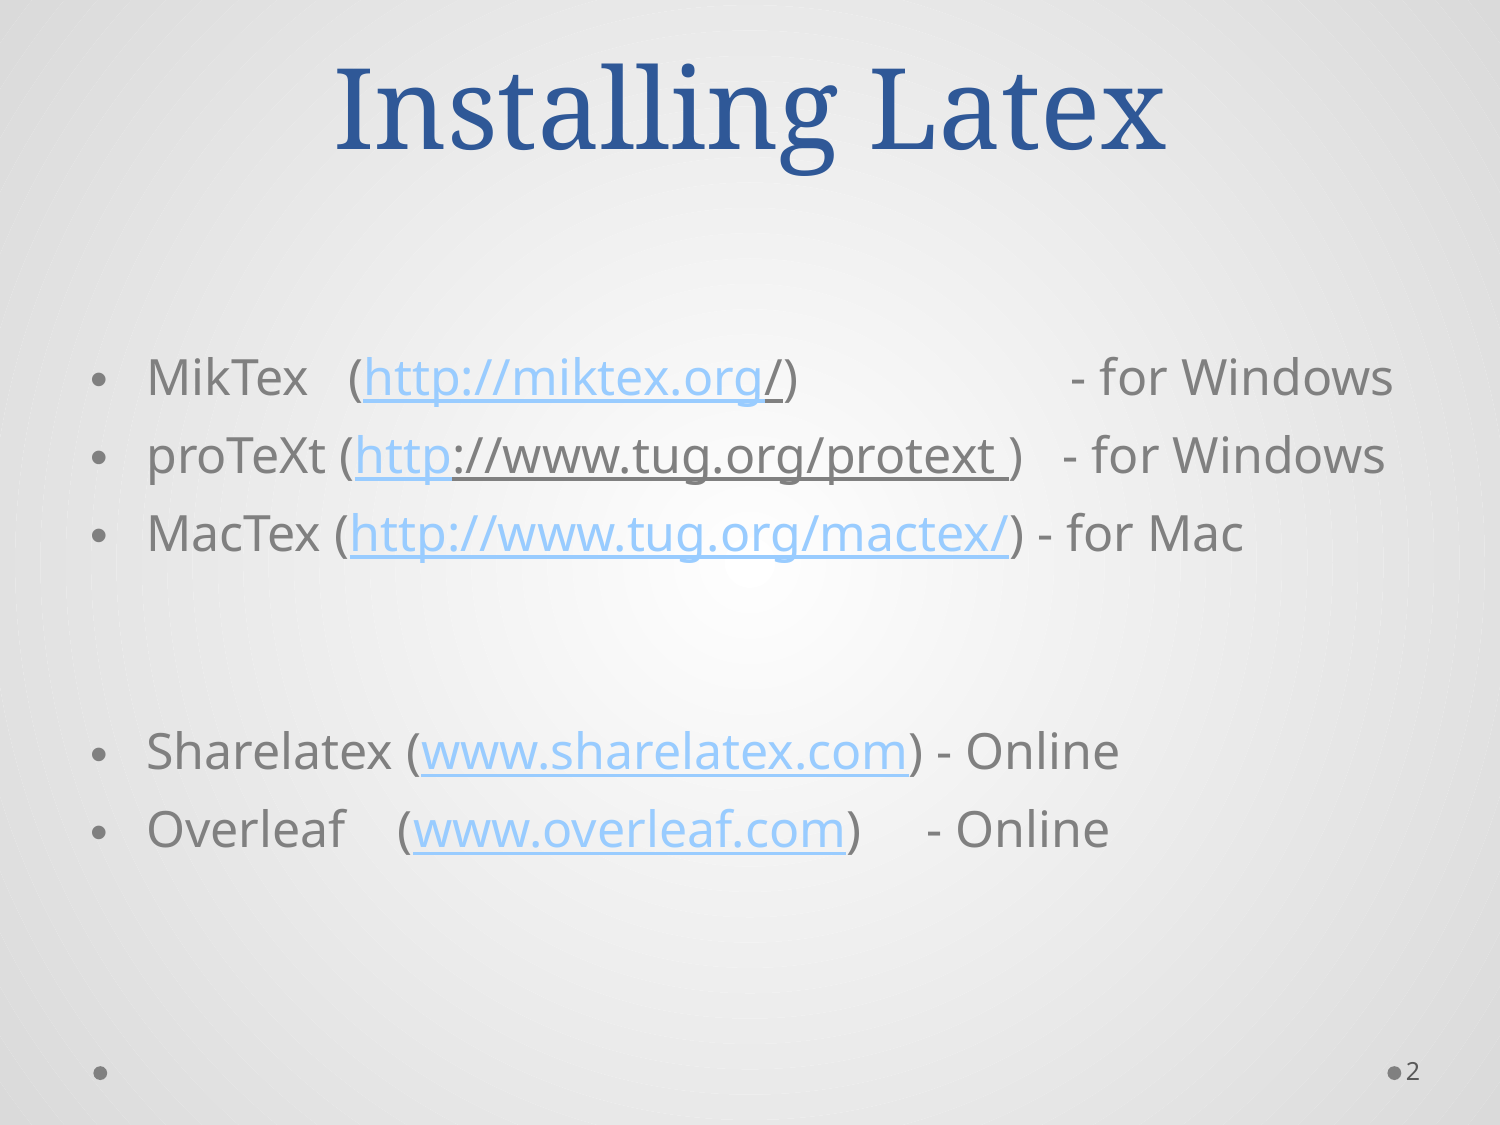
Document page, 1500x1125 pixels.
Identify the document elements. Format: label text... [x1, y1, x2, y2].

slide_number 1 [1401, 1042, 1494, 1103]
title Installing Latex [75, 13, 1425, 180]
list MikTex (http://miktex.org/) - for Windows proTeXt (http://www.tug.org/protext ) - for Windows MacTex (http://www.tug.org/mactex/) - for Mac Sharelatex (www.sharelatex.com) - Online Overleaf (www.overleaf.com) - Online [75, 337, 1464, 987]
